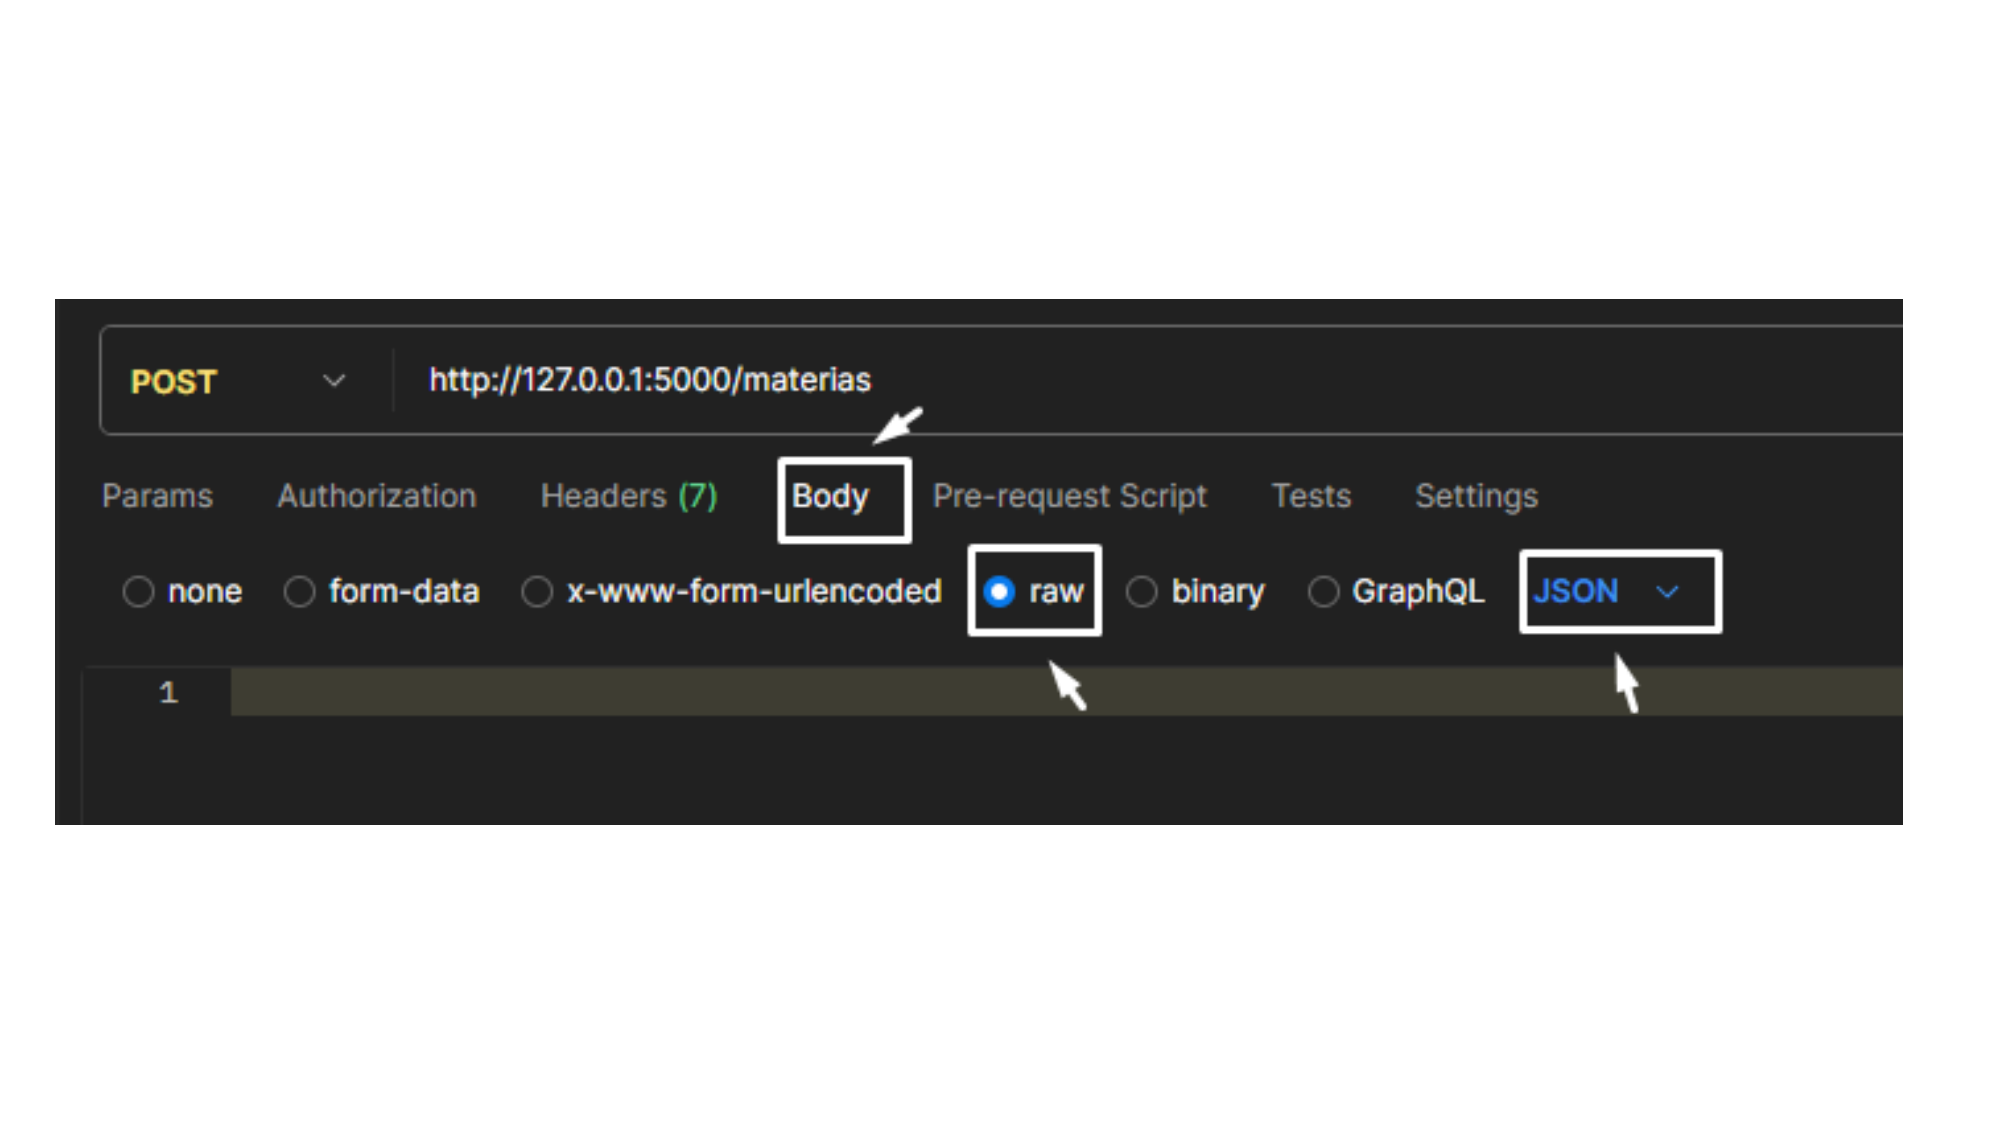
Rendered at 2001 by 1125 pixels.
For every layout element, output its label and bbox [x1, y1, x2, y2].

picture [55, 299, 1903, 825]
